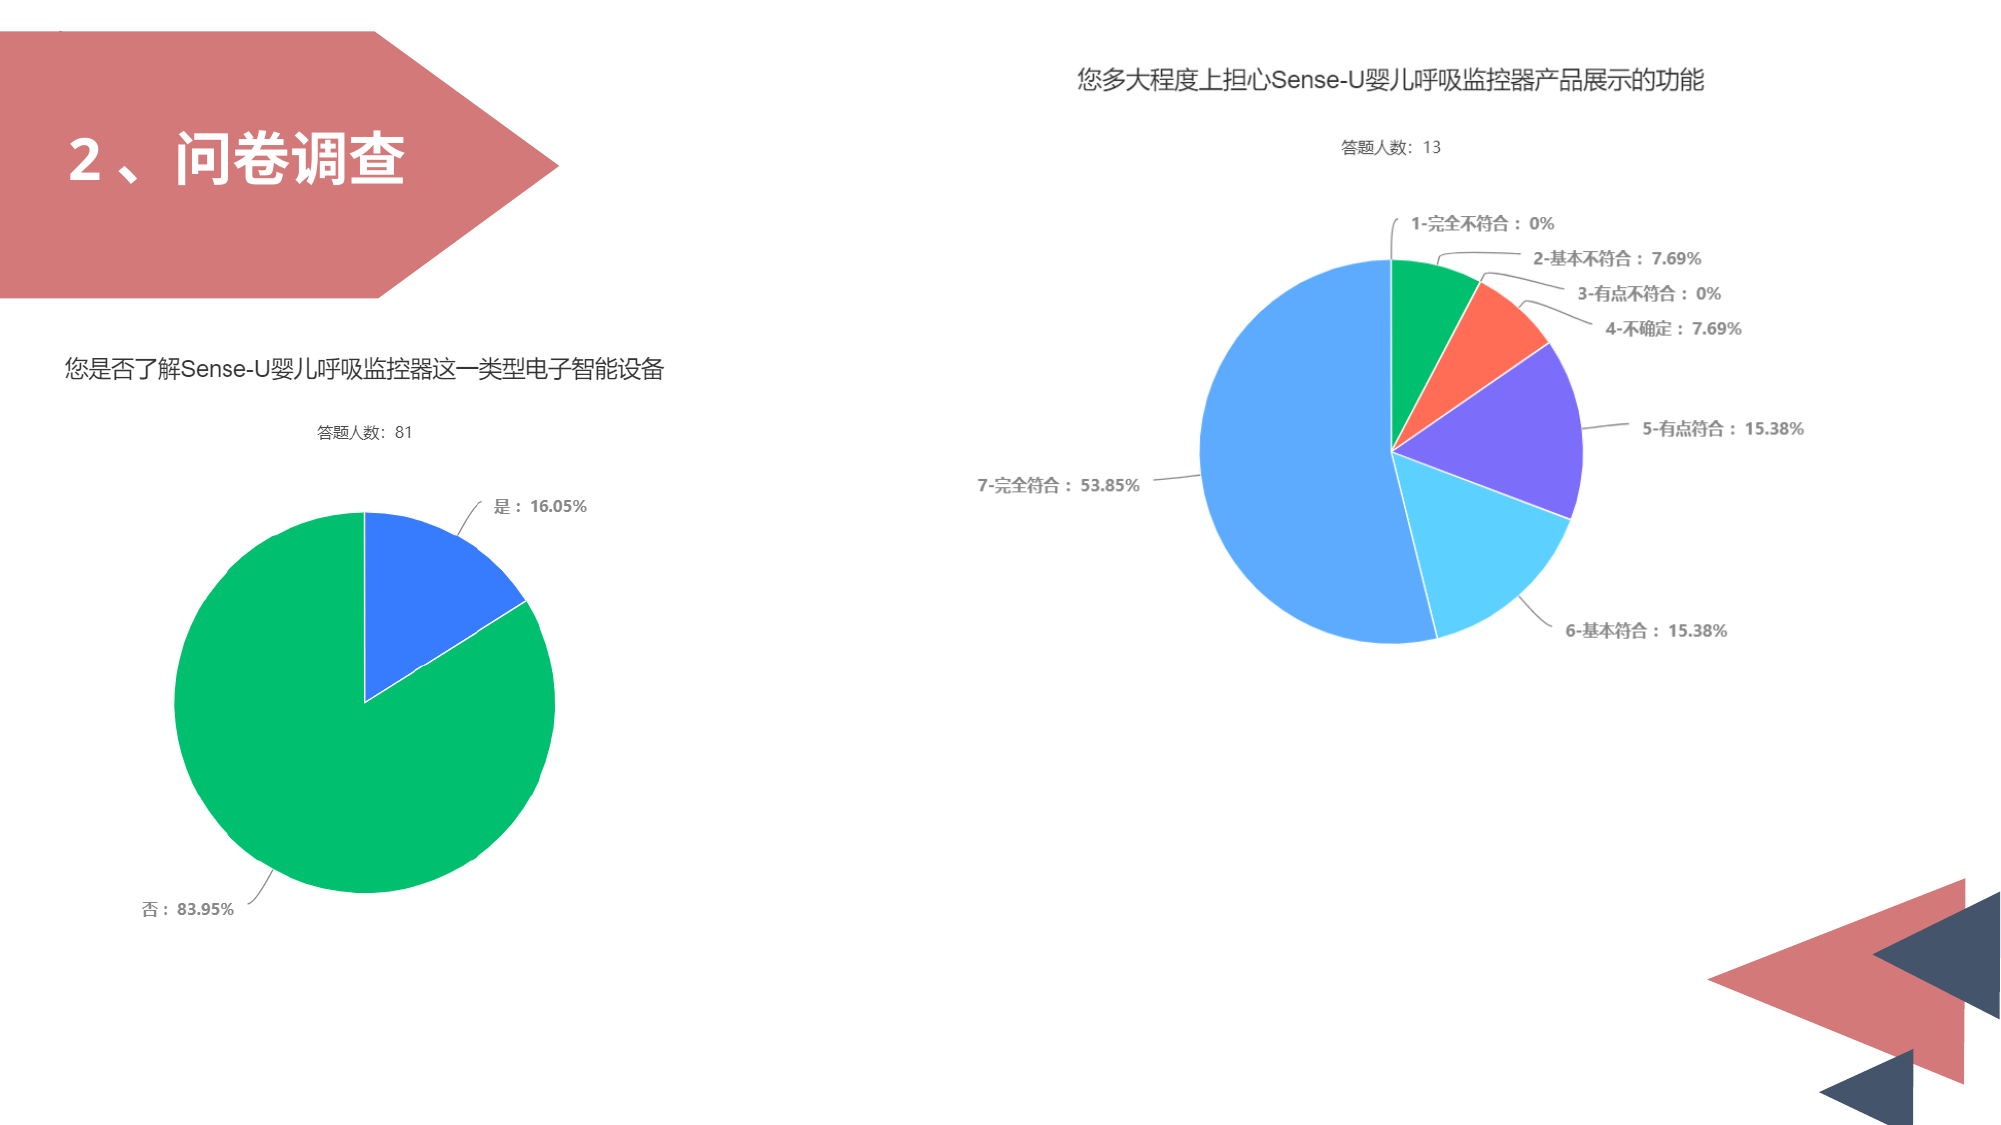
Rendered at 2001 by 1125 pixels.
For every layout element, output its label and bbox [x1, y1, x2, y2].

picture [40, 340, 727, 926]
text_box [0, 31, 588, 299]
picture [952, 49, 1822, 713]
